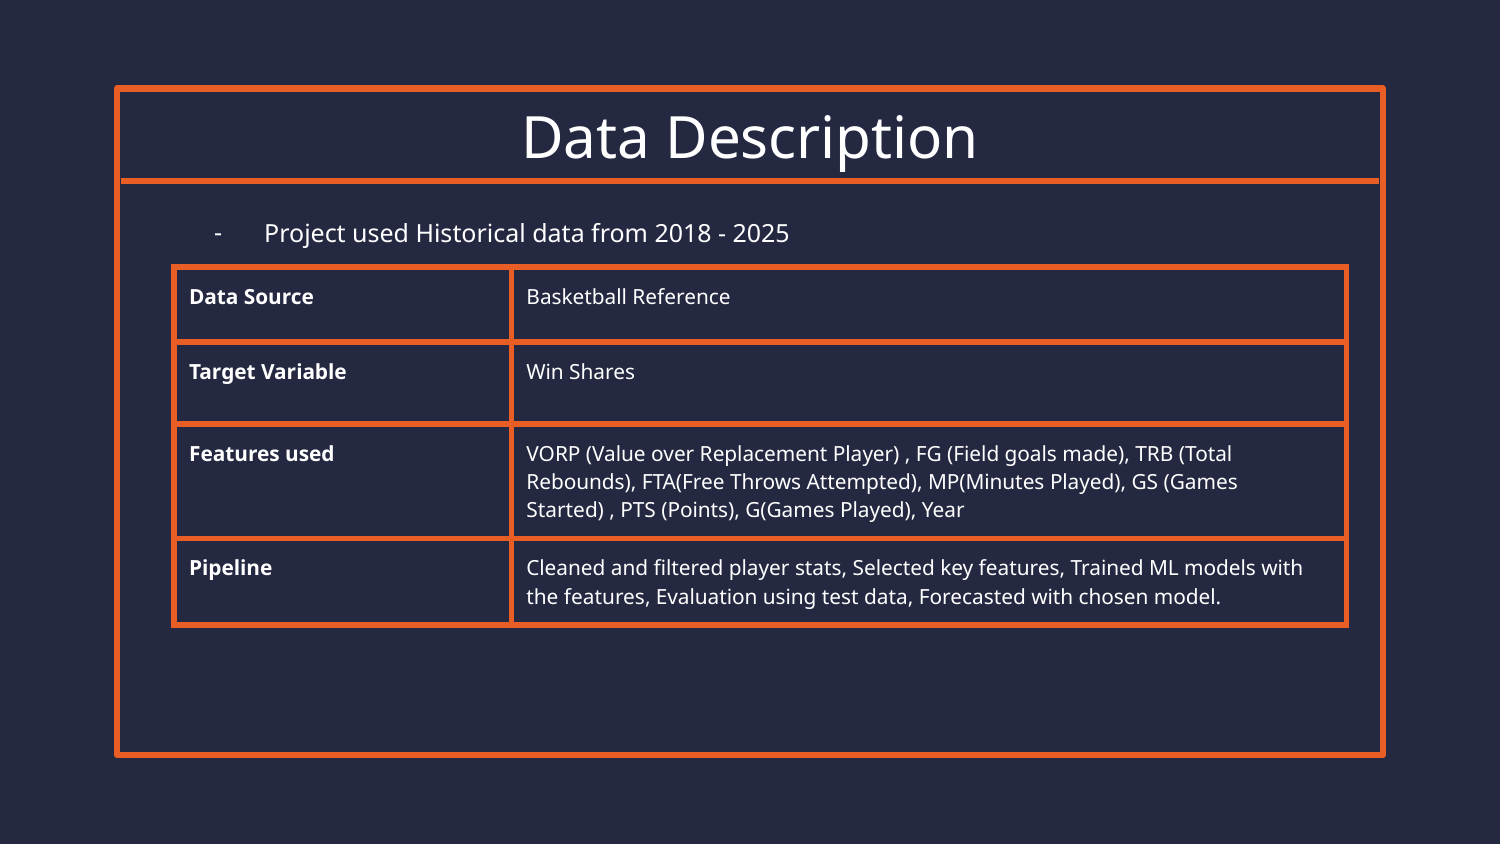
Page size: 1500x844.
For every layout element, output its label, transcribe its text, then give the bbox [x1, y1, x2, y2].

table_header Data Source [177, 281, 509, 339]
table_header Basketball Reference [514, 281, 1344, 339]
table_cell Target Variable [177, 345, 509, 421]
title Data Description [116, 88, 1383, 183]
table_cell Cleaned and filtered player stats, Selected key features, Trained ML models with the features, Evaluation using test data, Forecasted with chosen model. [514, 541, 1344, 622]
table_cell VORP (Value over Replacement Player) , FG (Field goals made), TRB (Total Rebounds), FTA(Free Throws Attempted), MP(Minutes Played), GS (Games Started) , PTS (Points), G(Games Played), Year [514, 427, 1344, 536]
table_cell Win Shares [514, 345, 1344, 421]
text_box Project used Historical data from 2018 - 2025 [174, 202, 1347, 281]
table_cell Pipeline [177, 541, 509, 622]
table_cell Features used [177, 427, 509, 536]
